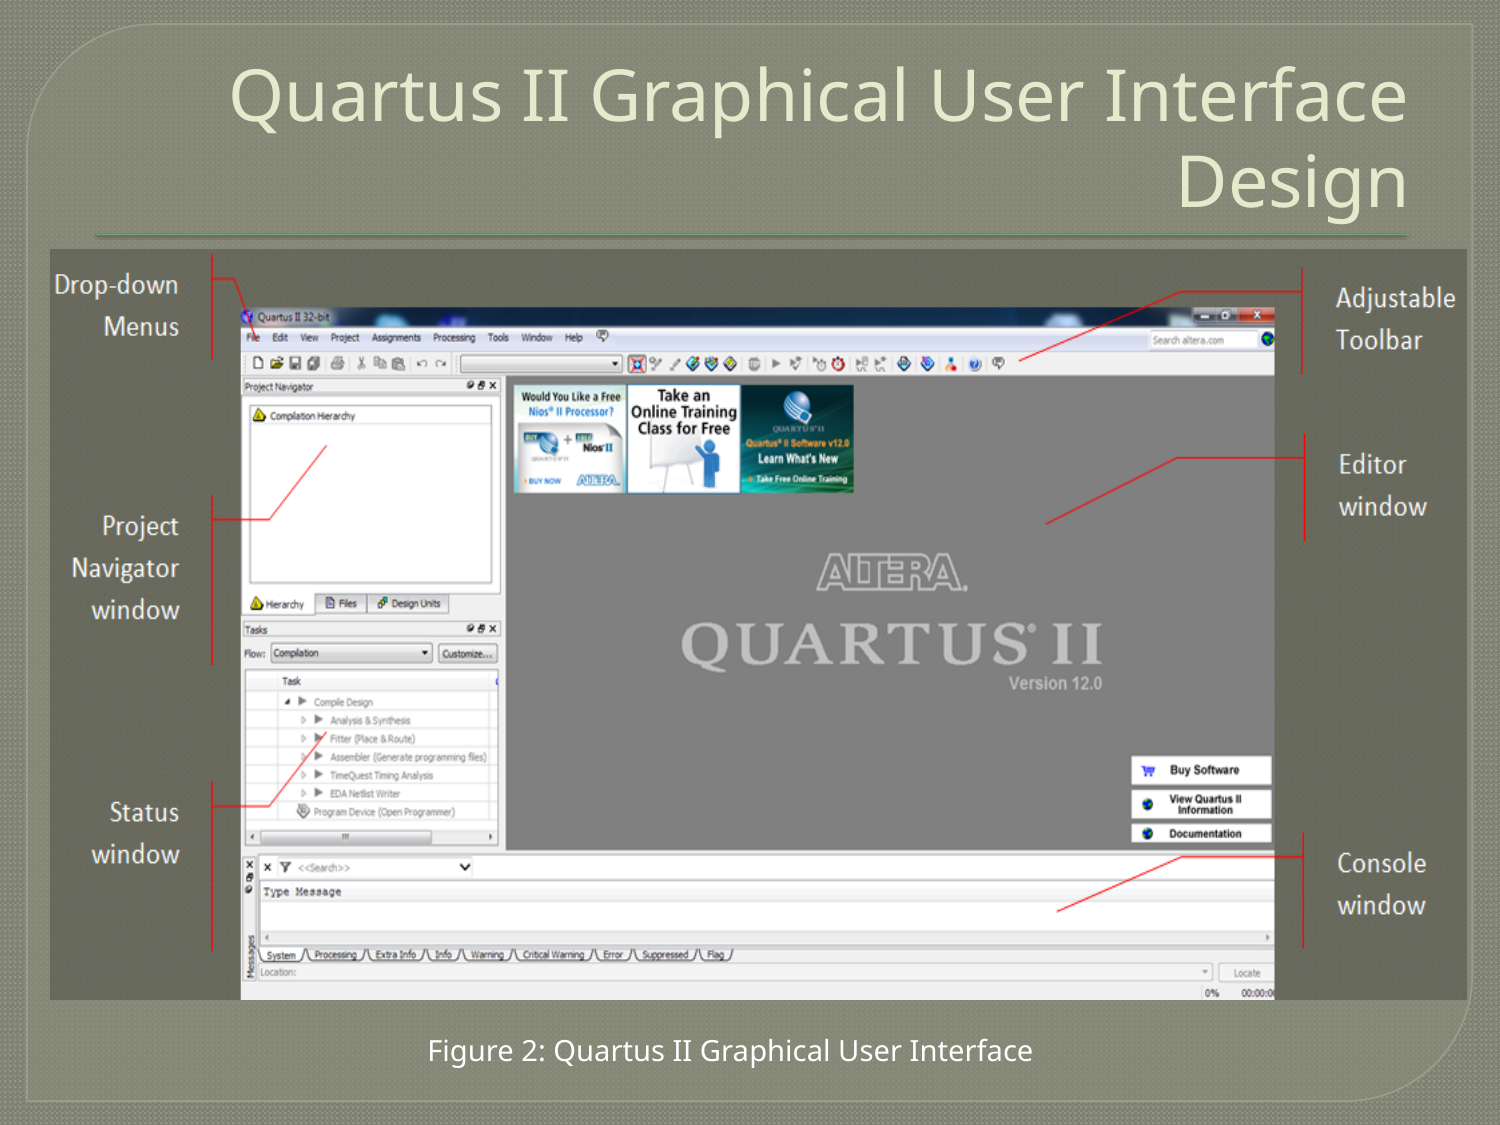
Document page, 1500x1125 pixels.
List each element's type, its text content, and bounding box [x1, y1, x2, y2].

title Quartus II Graphical User Interface Design [75, 41, 1425, 230]
picture [49, 249, 1467, 1001]
text_box Figure 2: Quartus II Graphical User Interface [412, 1024, 1075, 1075]
